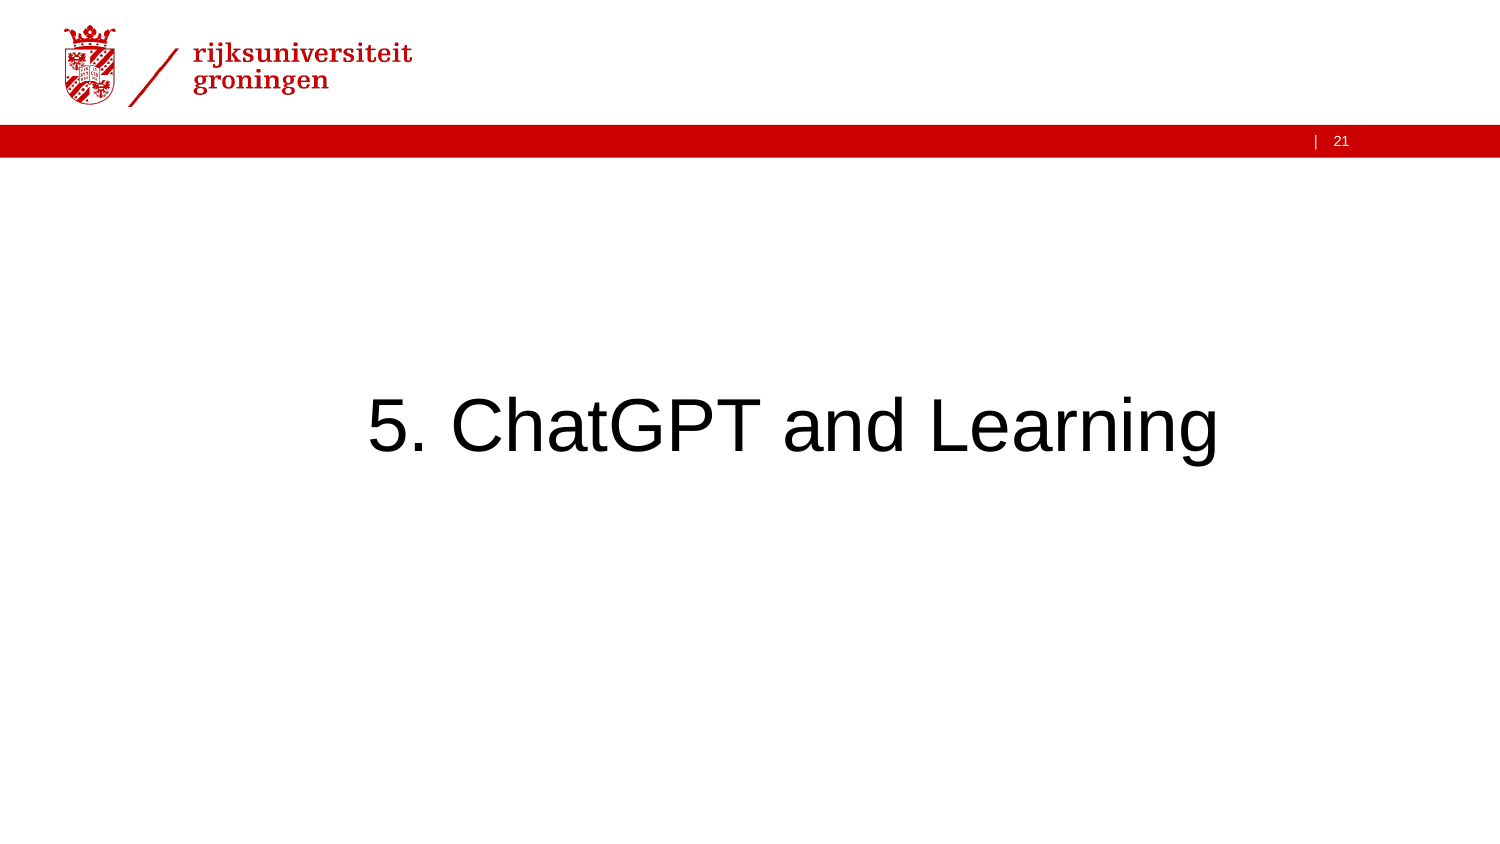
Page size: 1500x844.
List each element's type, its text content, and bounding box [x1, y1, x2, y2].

picture [64, 25, 412, 107]
title 5. ChatGPT and Learning [51, 352, 1449, 491]
